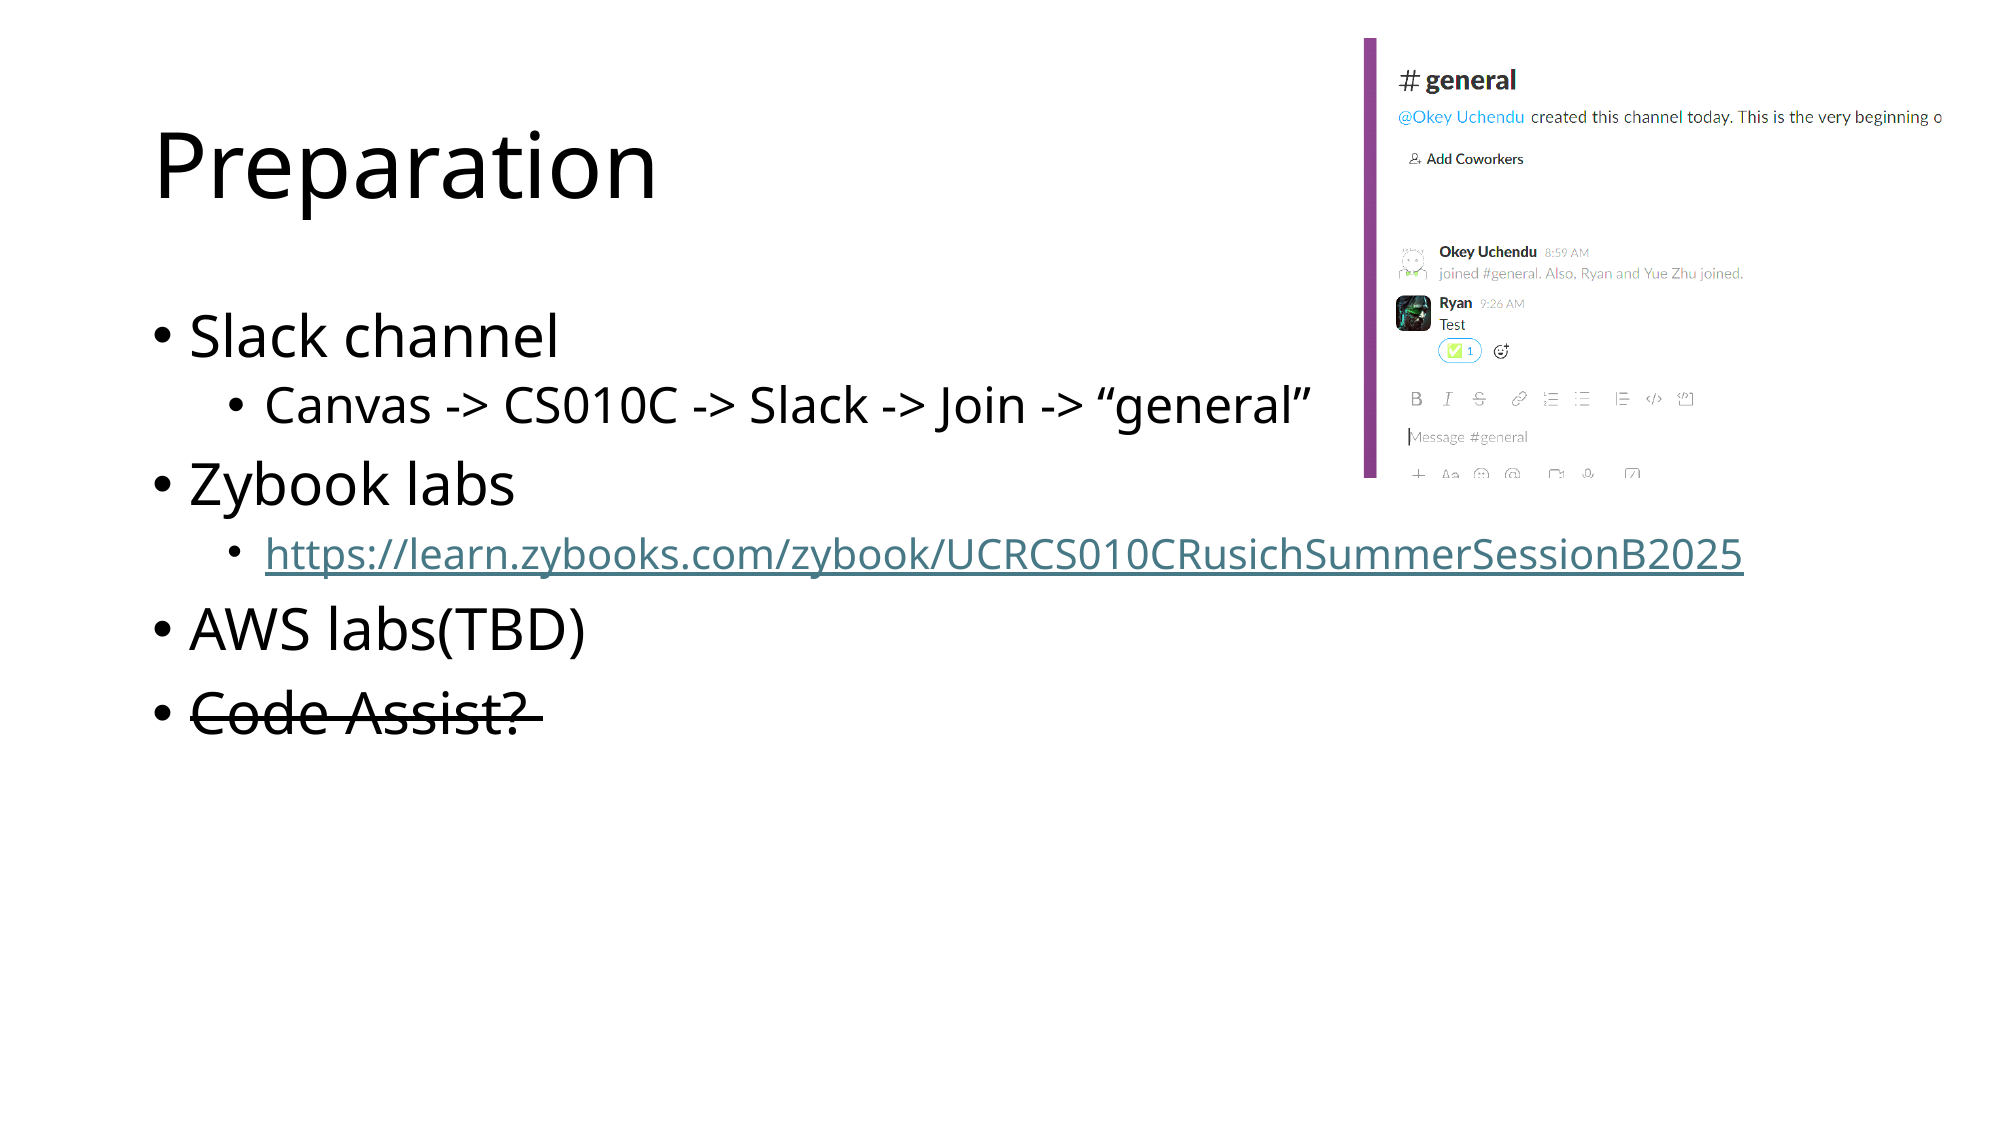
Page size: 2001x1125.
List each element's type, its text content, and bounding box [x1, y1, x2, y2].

picture [1363, 38, 1943, 492]
list Slack channel Canvas -> CS010C -> Slack -> Join -> “general” Zybook labs https://learn.zybooks.com/zybook/UCRCS010CRusichSummerSessionB2025 AWS labs(TBD) Code Assist? [137, 299, 1863, 1014]
title Preparation [137, 59, 1363, 278]
